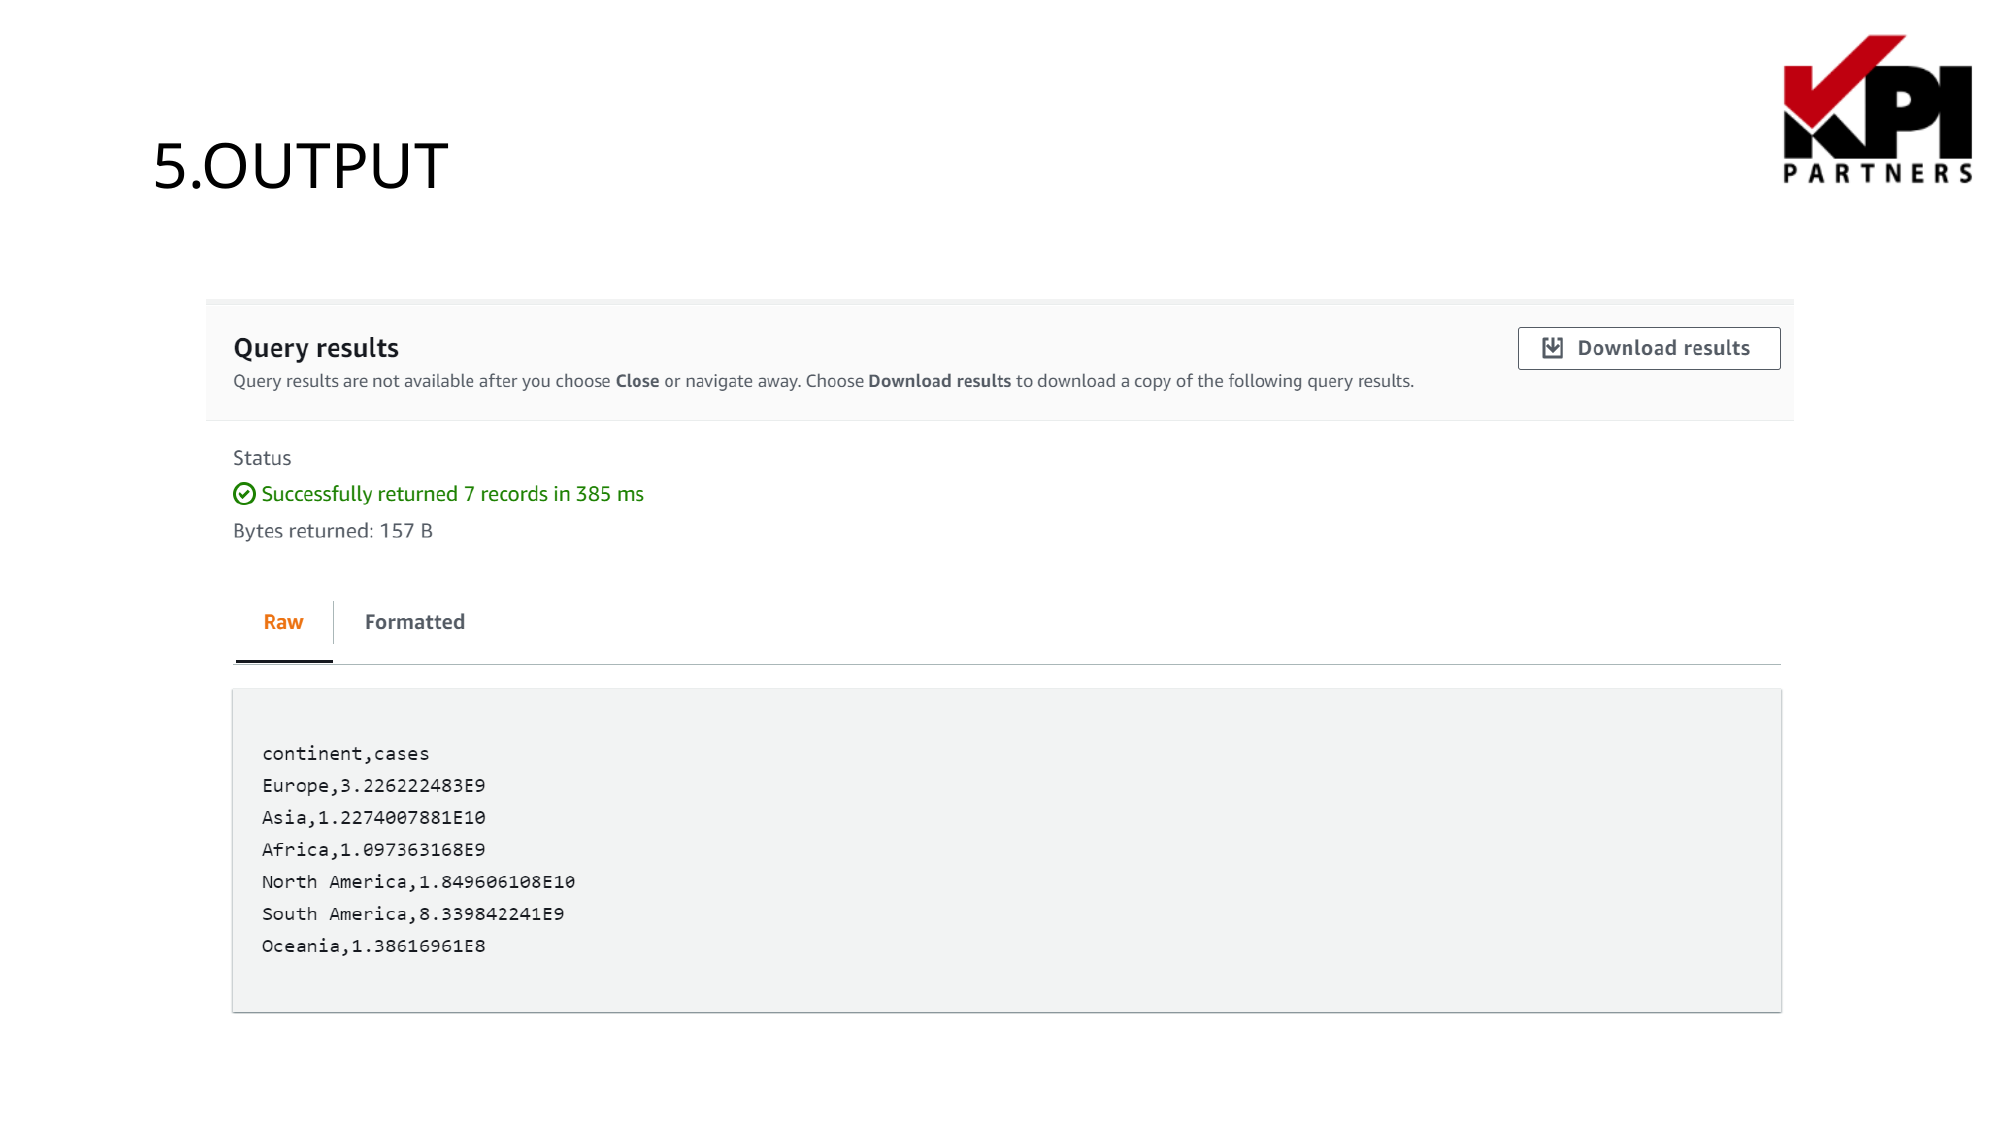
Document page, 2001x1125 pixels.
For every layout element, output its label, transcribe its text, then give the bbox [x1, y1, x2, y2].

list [206, 299, 1794, 1014]
picture [1770, 22, 1985, 196]
title 5.OUTPUT [137, 59, 1863, 278]
